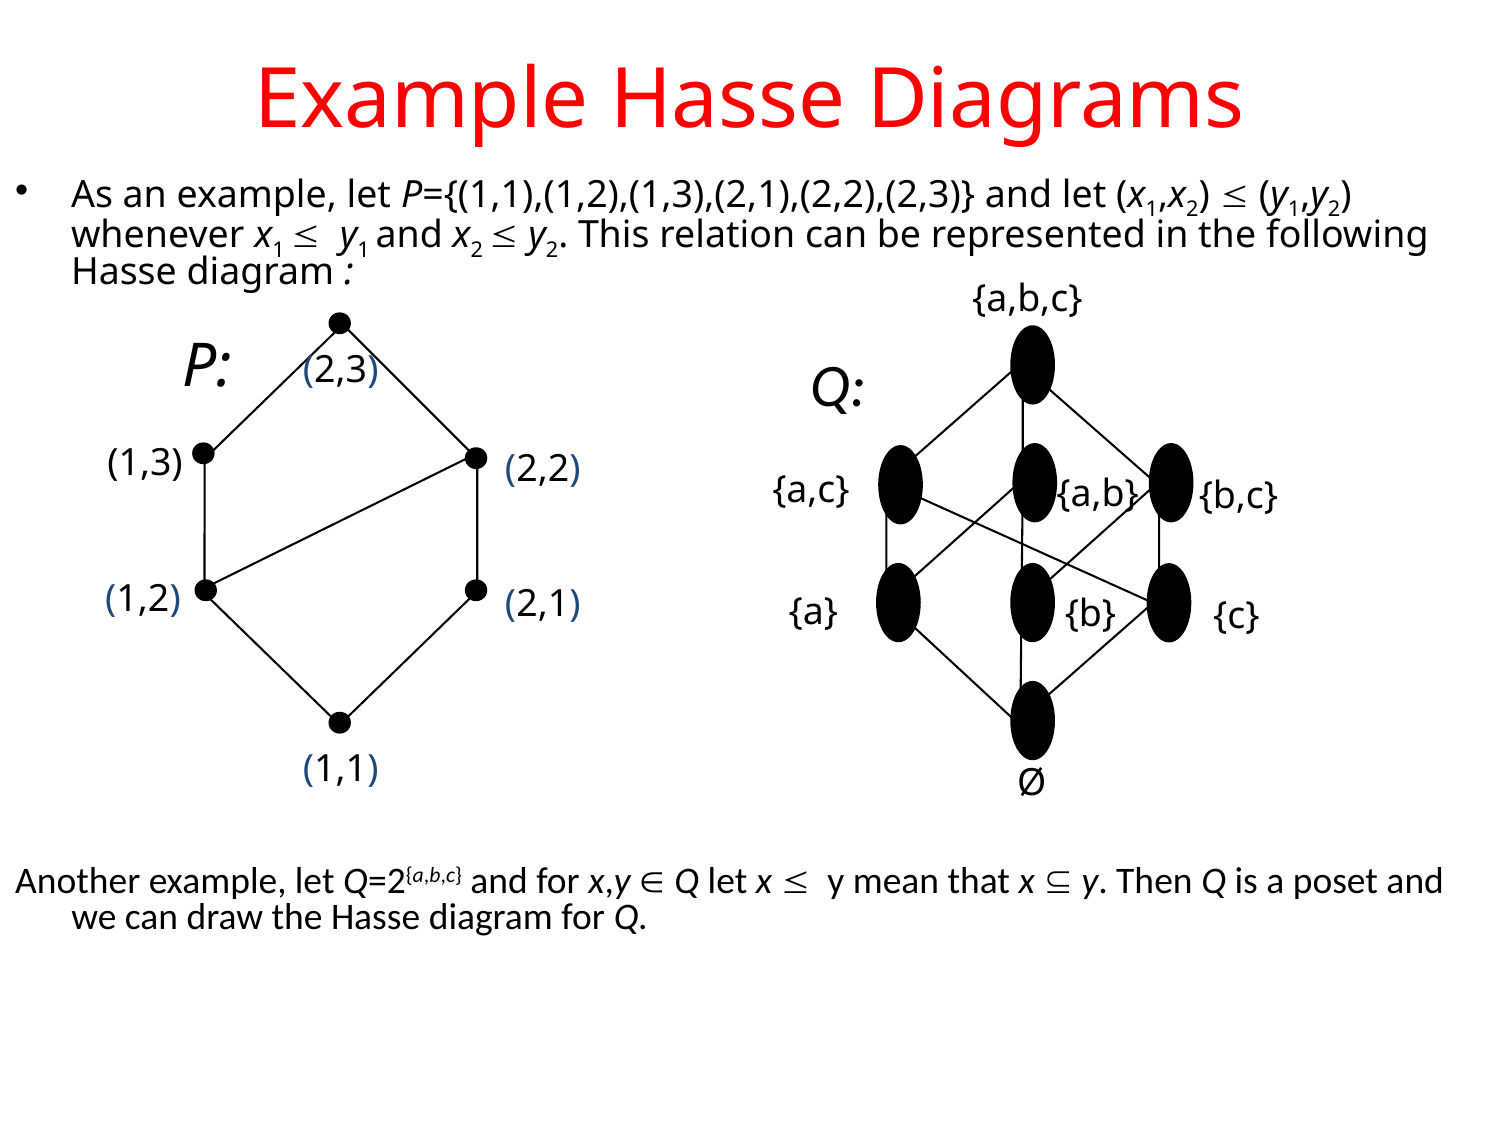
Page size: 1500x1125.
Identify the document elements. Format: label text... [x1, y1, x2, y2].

list As an example, let P={(1,1),(1,2),(1,3),(2,1),(2,2),(2,3)} and let (x1,x2)  (y1,y2) whenever x1  y1 and x2  y2. This relation can be represented in the following Hasse diagram : [0, 166, 1468, 298]
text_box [760, 266, 1291, 806]
title Example Hasse Diagrams [75, 0, 1425, 188]
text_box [91, 313, 595, 798]
text_box Another example, let Q=2{a,b,c} and for x,y  Q let x  y mean that x  y. Then Q is a poset and we can draw the Hasse diagram for Q. [0, 857, 1468, 988]
